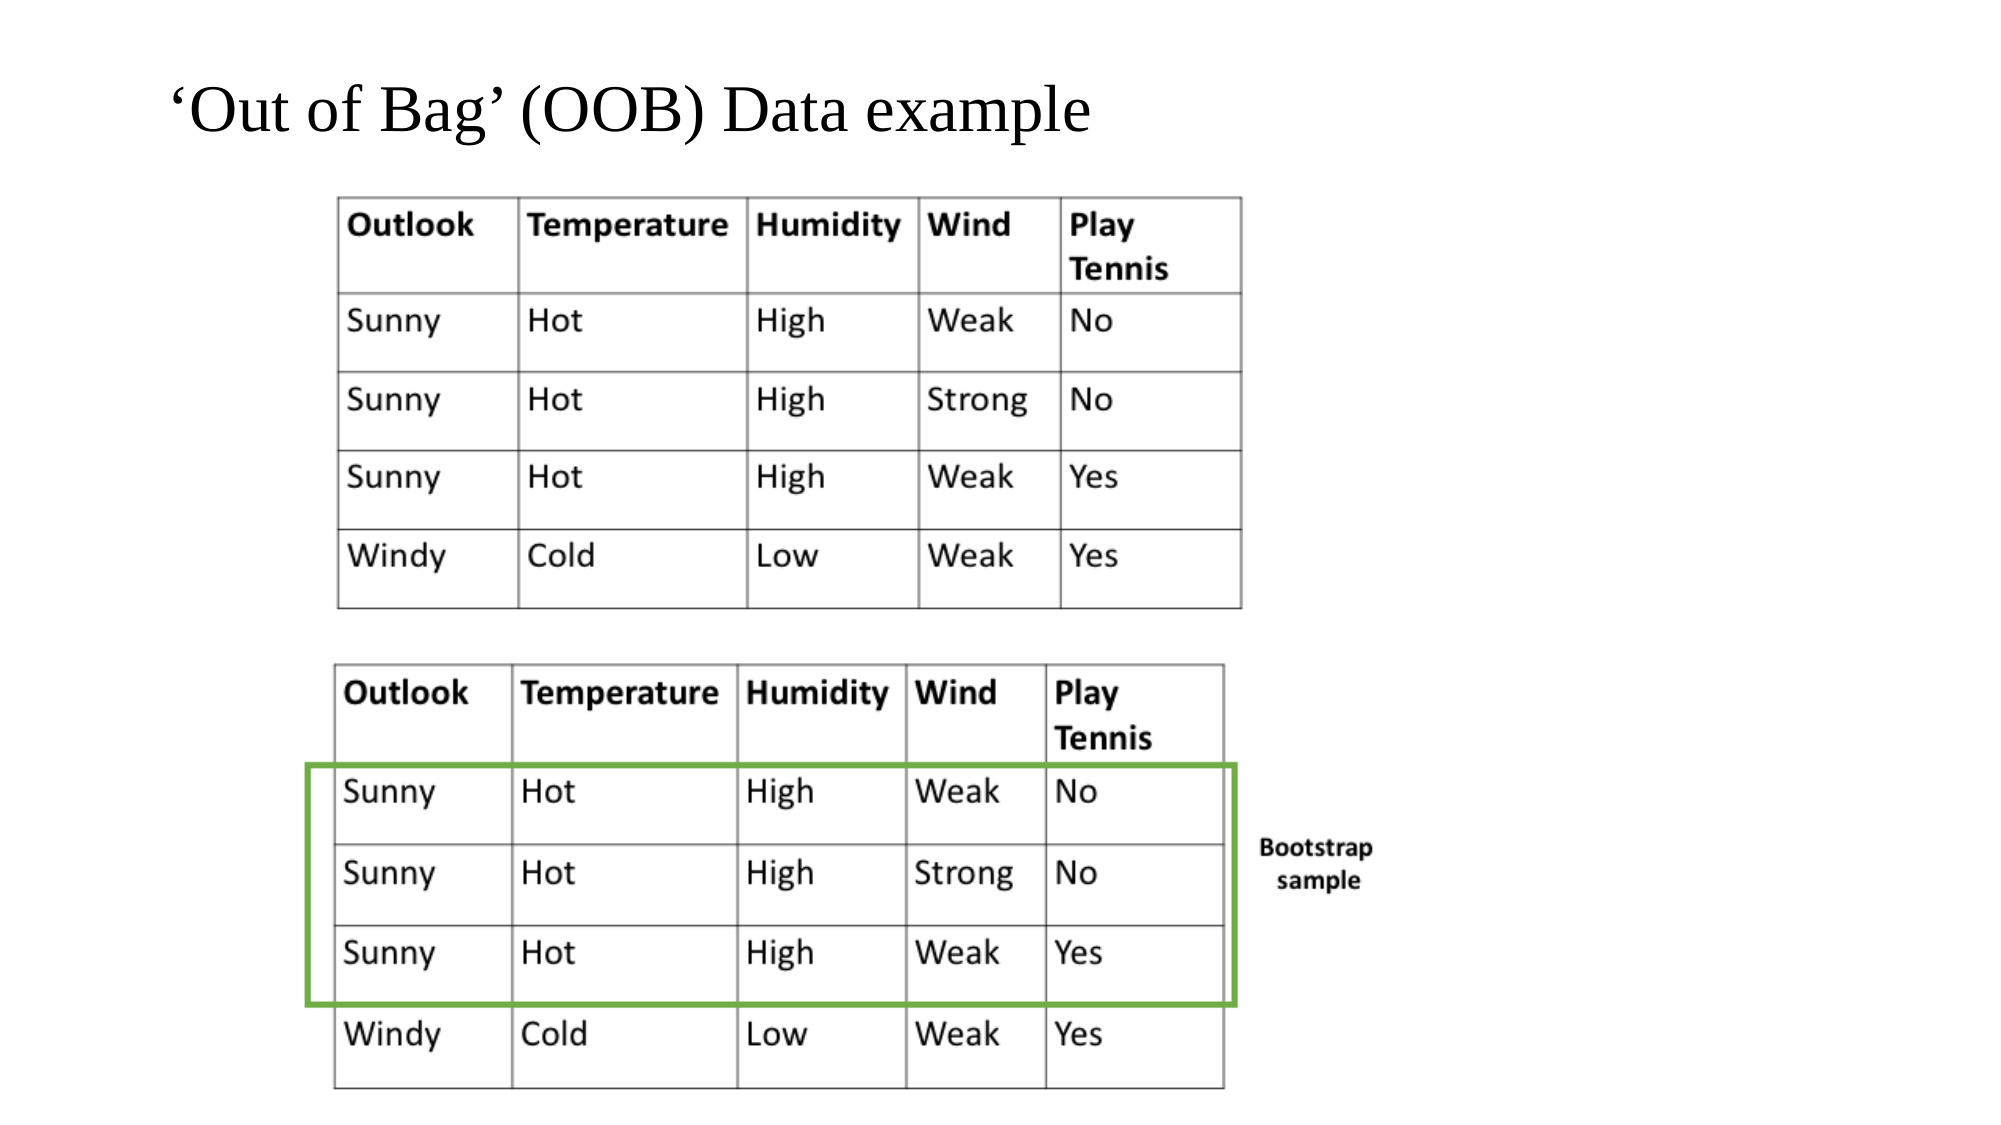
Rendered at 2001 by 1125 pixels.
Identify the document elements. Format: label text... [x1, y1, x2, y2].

title ‘Out of Bag’ (OOB) Data example [152, 59, 1635, 160]
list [327, 186, 1259, 617]
picture [294, 648, 1385, 1102]
